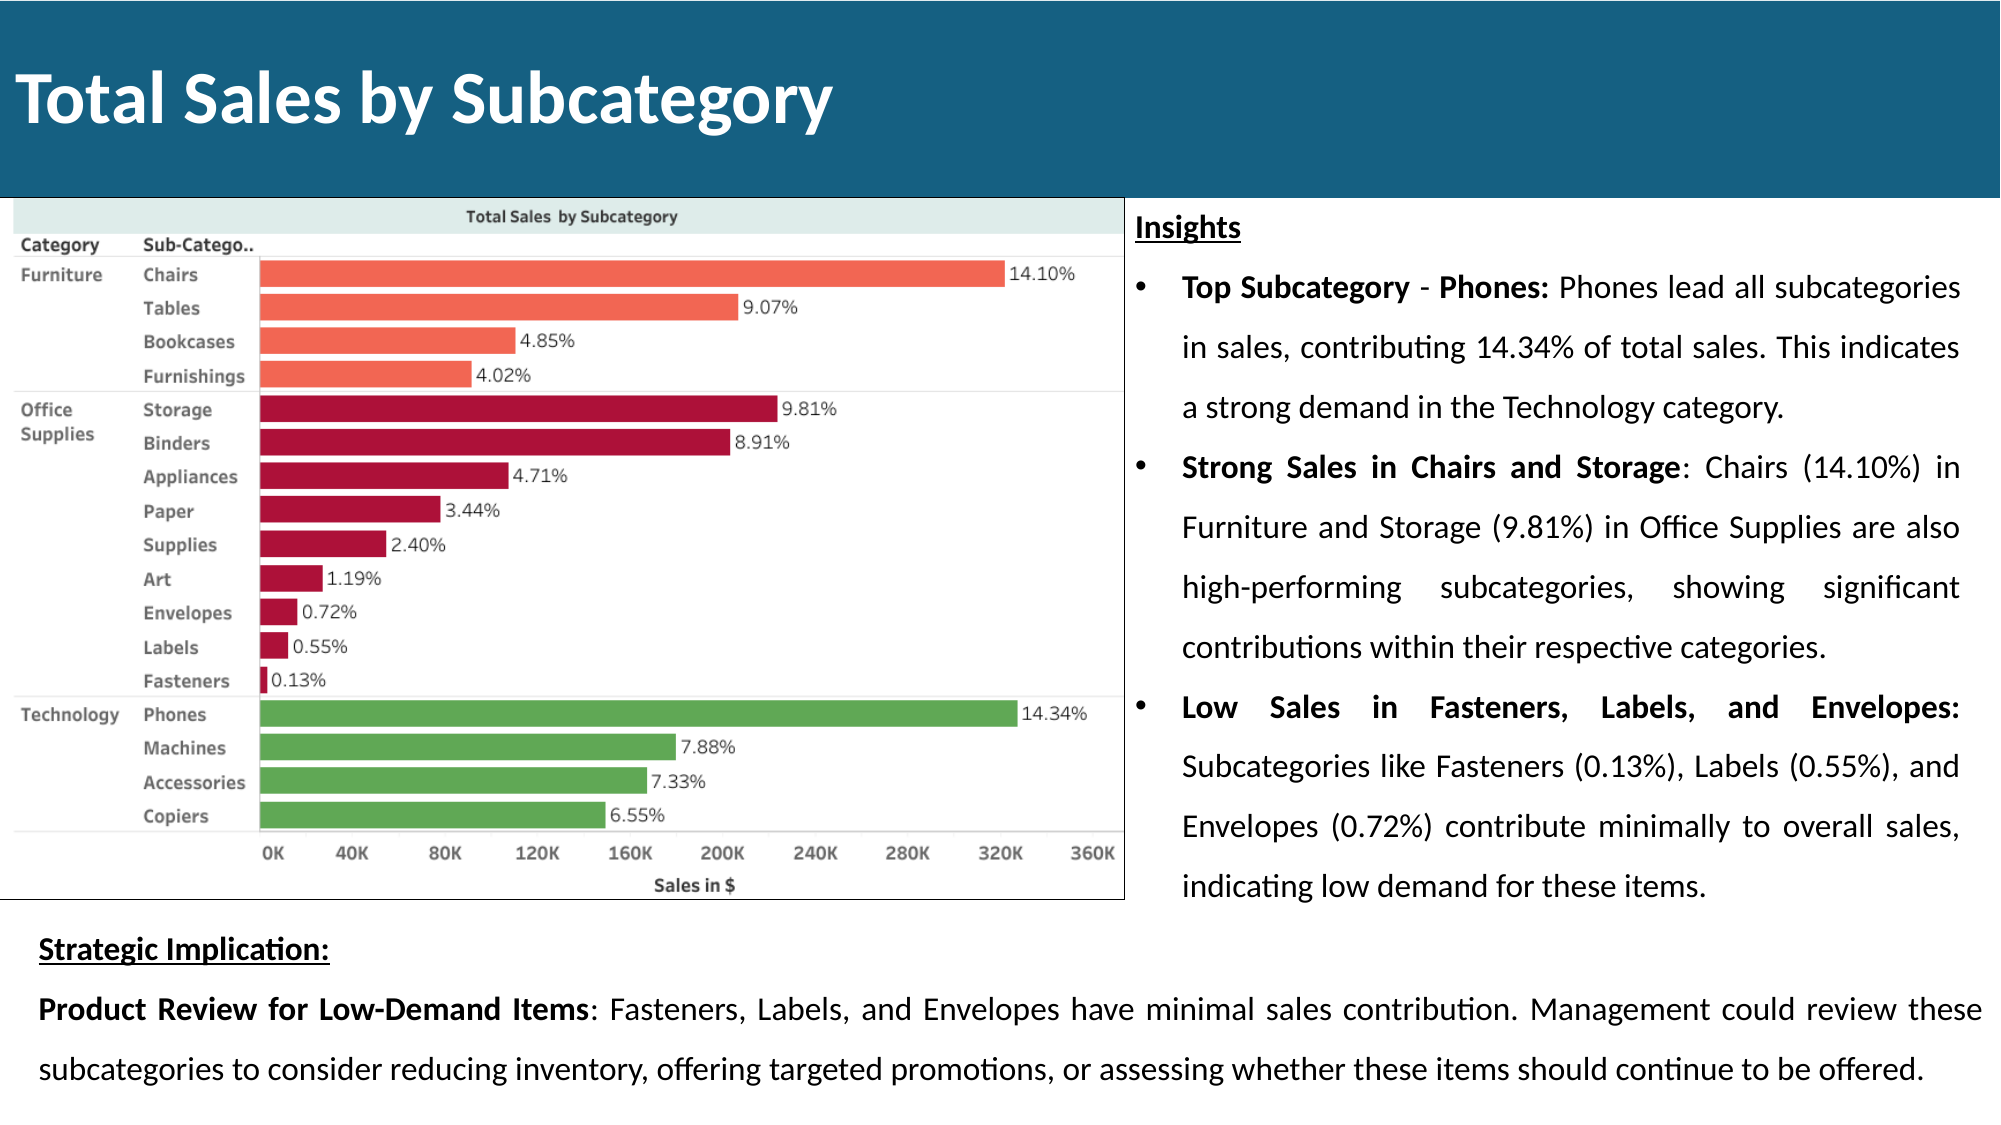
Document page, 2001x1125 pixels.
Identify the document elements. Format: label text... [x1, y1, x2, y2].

text_box Strategic Implication: Product Review for Low-Demand Items: Fasteners, Labels, and Envelopes have minimal sales contribution. Management could review these subcategories to consider reducing inventory, offering targeted promotions, or assessing whether these items should continue to be offered. [23, 899, 2000, 1095]
text_box Insights Top Subcategory - Phones: Phones lead all subcategories in sales, contributing 14.34% of total sales. This indicates a strong demand in the Technology category. Strong Sales in Chairs and Storage: Chairs (14.10%) in Furniture and Storage (9.81%) in Office Supplies are also high-performing subcategories, showing significant contributions within their respective categories. Low Sales in Fasteners, Labels, and Envelopes: Subcategories like Fasteners (0.13%), Labels (0.55%), and Envelopes (0.72%) contribute minimally to overall sales, indicating low demand for these items. [1120, 178, 1977, 899]
text_box Total Sales by Subcategory [0, 0, 2000, 198]
picture [0, 197, 1126, 901]
